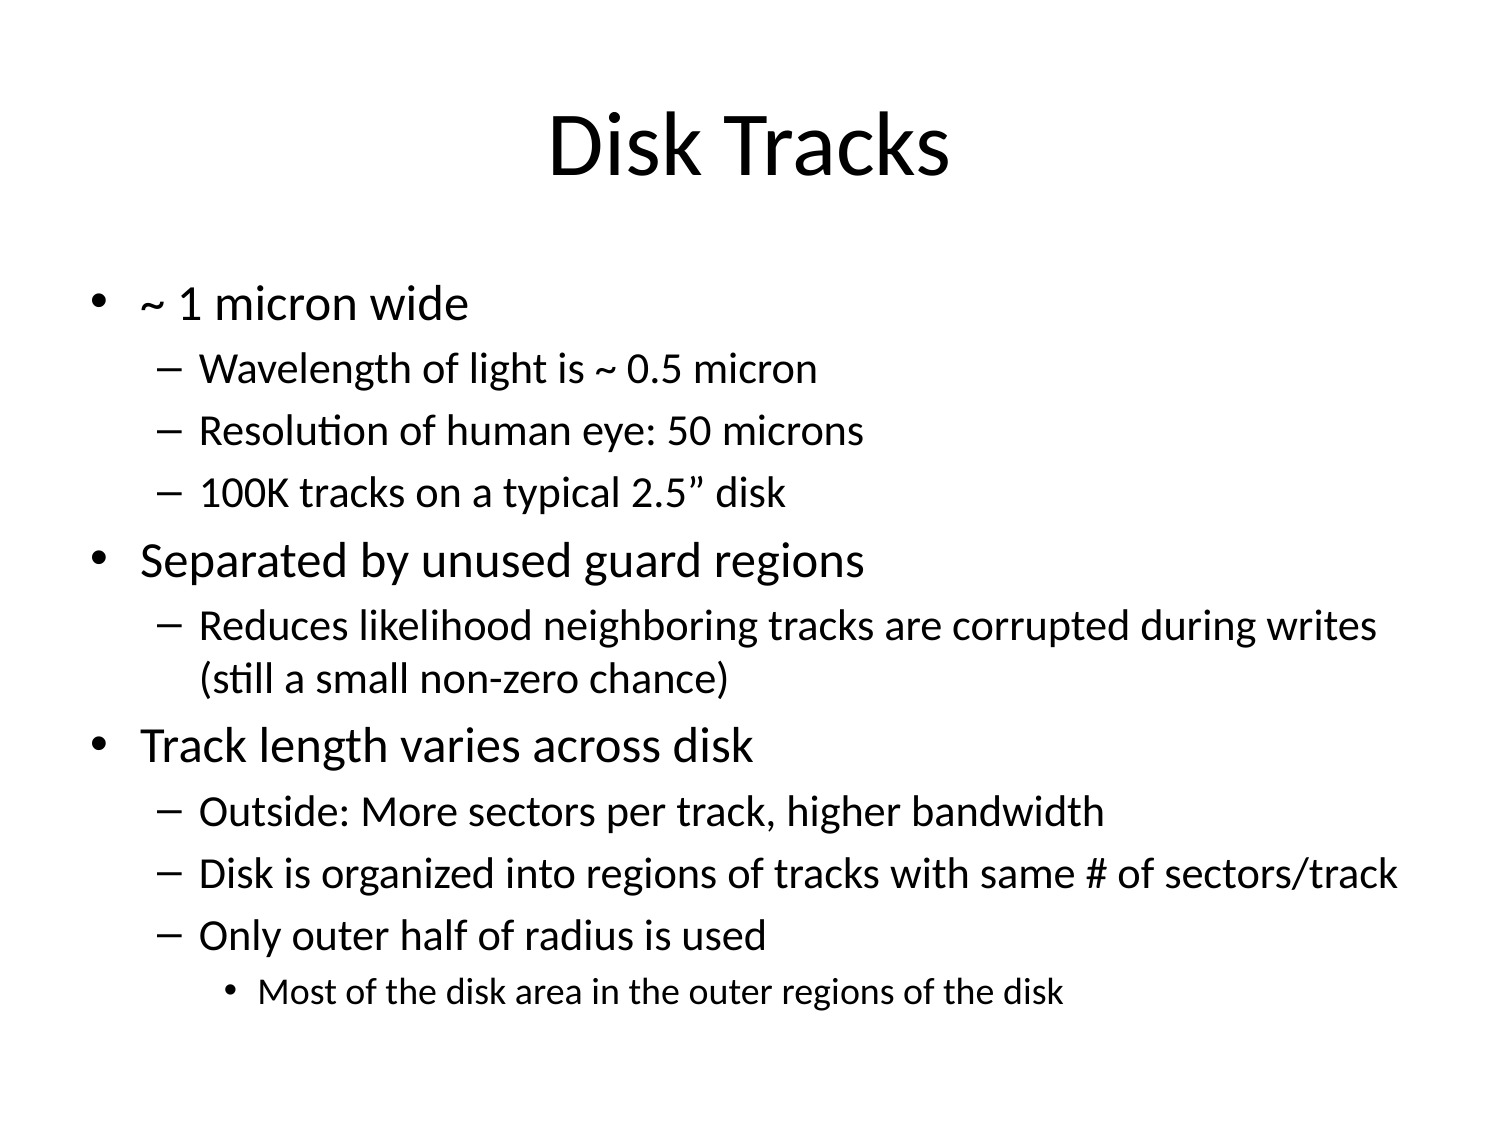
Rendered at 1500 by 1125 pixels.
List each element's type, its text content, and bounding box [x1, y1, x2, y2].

list ~ 1 micron wide Wavelength of light is ~ 0.5 micron Resolution of human eye: 50 microns 100K tracks on a typical 2.5” disk Separated by unused guard regions Reduces likelihood neighboring tracks are corrupted during writes (still a small non-zero chance) Track length varies across disk Outside: More sectors per track, higher bandwidth Disk is organized into regions of tracks with same # of sectors/track Only outer half of radius is used Most of the disk area in the outer regions of the disk [75, 262, 1425, 1083]
title Disk Tracks [75, 45, 1425, 233]
